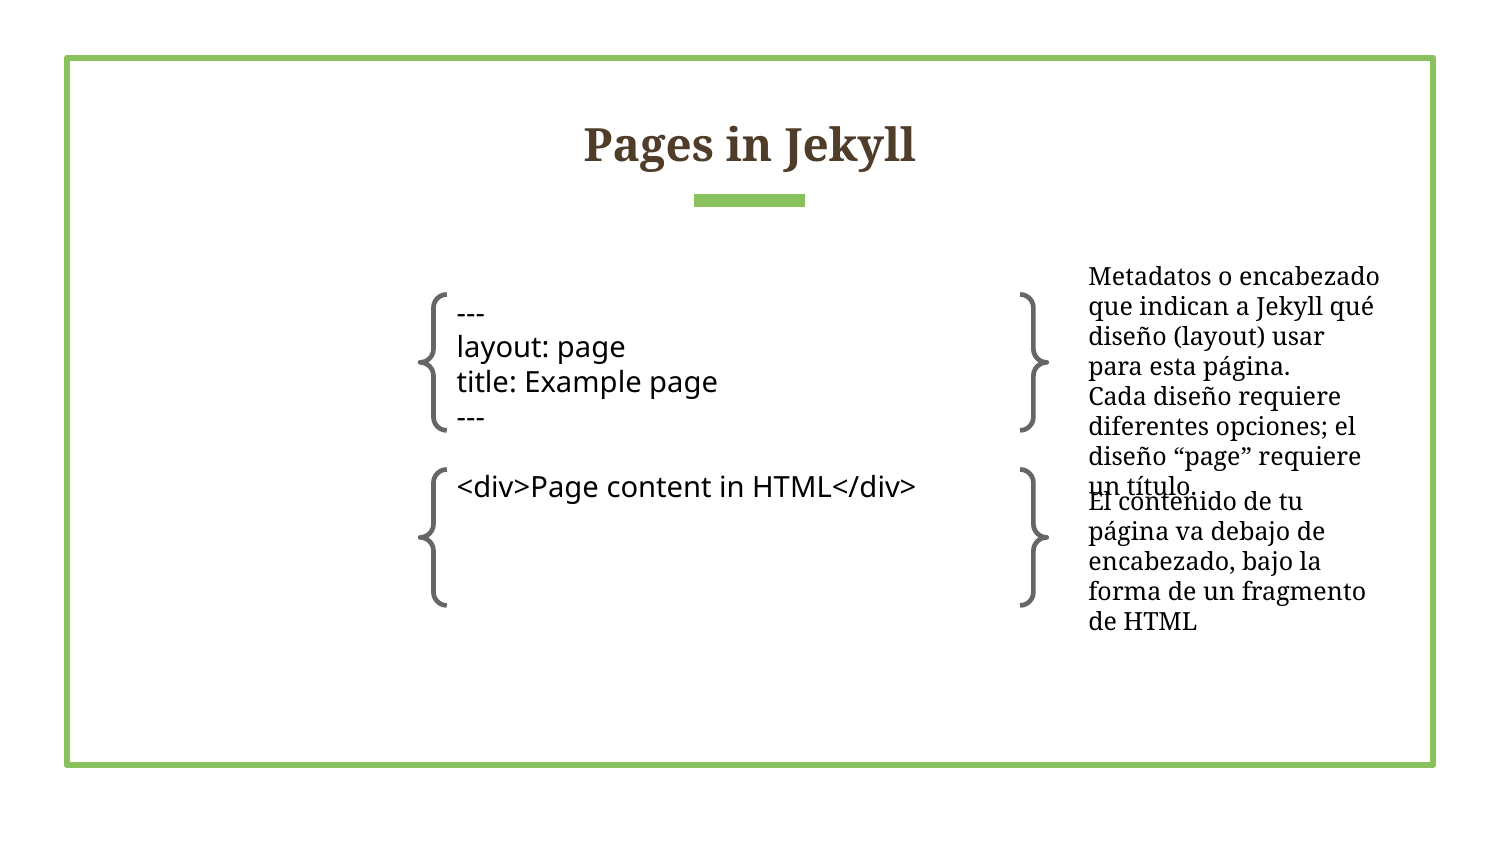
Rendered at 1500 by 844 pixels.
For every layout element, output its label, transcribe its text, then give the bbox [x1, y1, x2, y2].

title Pages in Jekyll [0, 35, 1500, 186]
text_box El contenido de tu página va debajo de encabezado, bajo la forma de un fragmento de HTML [1073, 470, 1401, 682]
text_box [1020, 469, 1047, 606]
text_box Metadatos o encabezado que indican a Jekyll qué diseño (layout) usar para esta página. Cada diseño requiere diferentes opciones; el diseño “page” requiere un título. [1073, 245, 1401, 457]
text_box [1020, 294, 1047, 431]
text_box [420, 294, 447, 431]
text_box [420, 469, 447, 606]
text_box --- layout: page title: Example page --- <div>Page content in HTML</div> [441, 278, 1054, 679]
